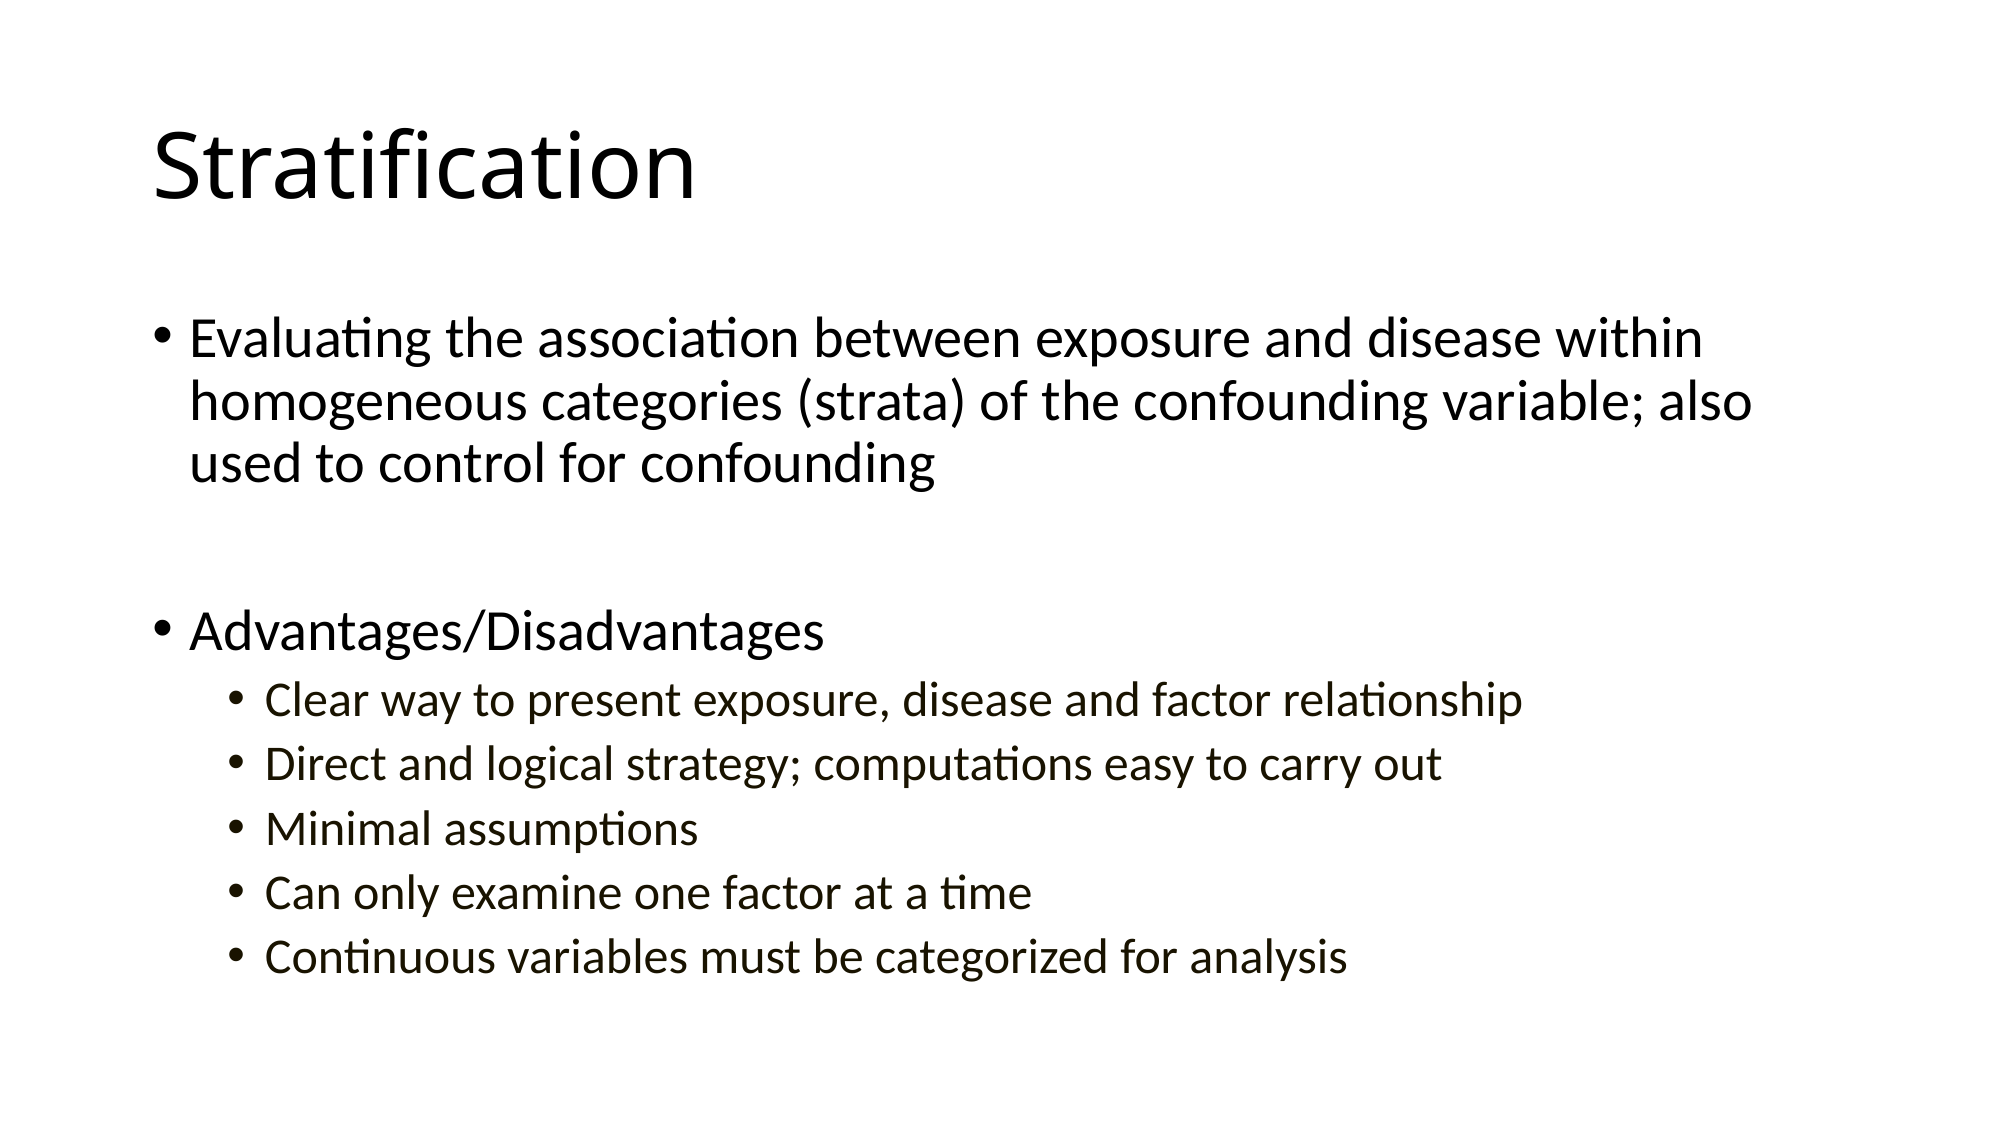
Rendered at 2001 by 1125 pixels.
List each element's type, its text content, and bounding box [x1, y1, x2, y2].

list Evaluating the association between exposure and disease within homogeneous categories (strata) of the confounding variable; also used to control for confounding Advantages/Disadvantages Clear way to present exposure, disease and factor relationship Direct and logical strategy; computations easy to carry out Minimal assumptions Can only examine one factor at a time Continuous variables must be categorized for analysis [137, 299, 1863, 1014]
title Stratification [137, 59, 1863, 278]
